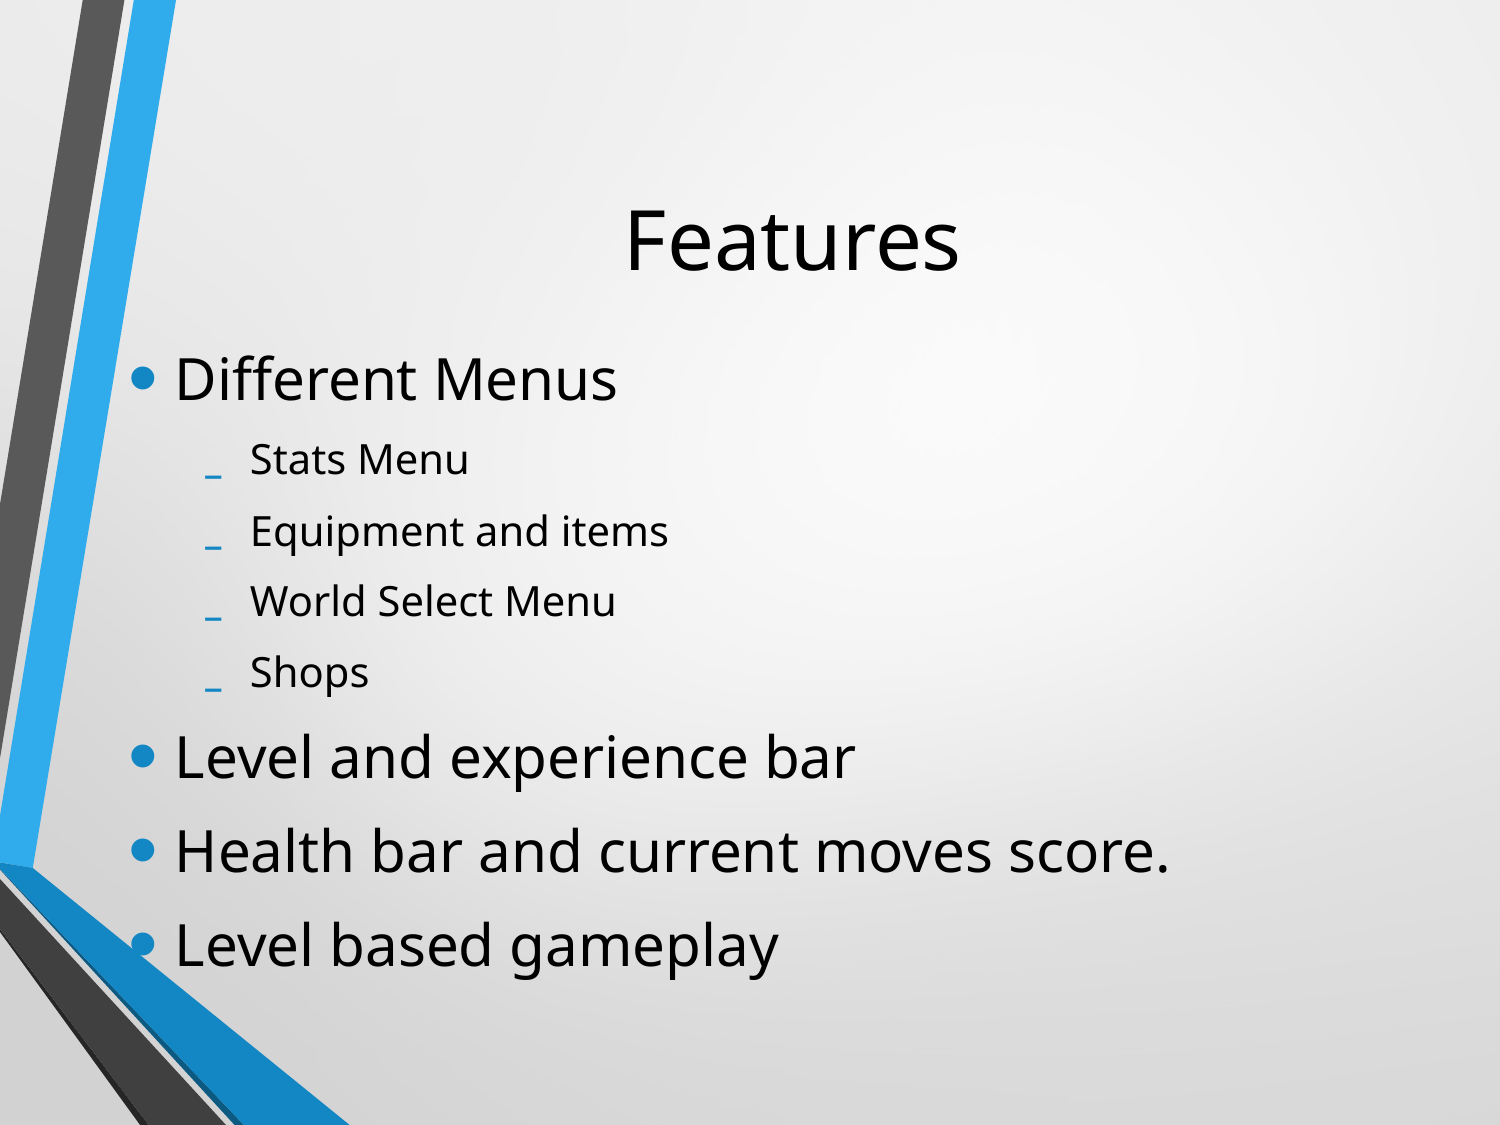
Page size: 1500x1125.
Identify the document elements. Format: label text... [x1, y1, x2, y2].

list Different Menus Stats Menu Equipment and items World Select Menu Shops Level and experience bar Health bar and current moves score. Level based gameplay [113, 237, 1387, 1084]
title Features [161, 75, 1425, 400]
